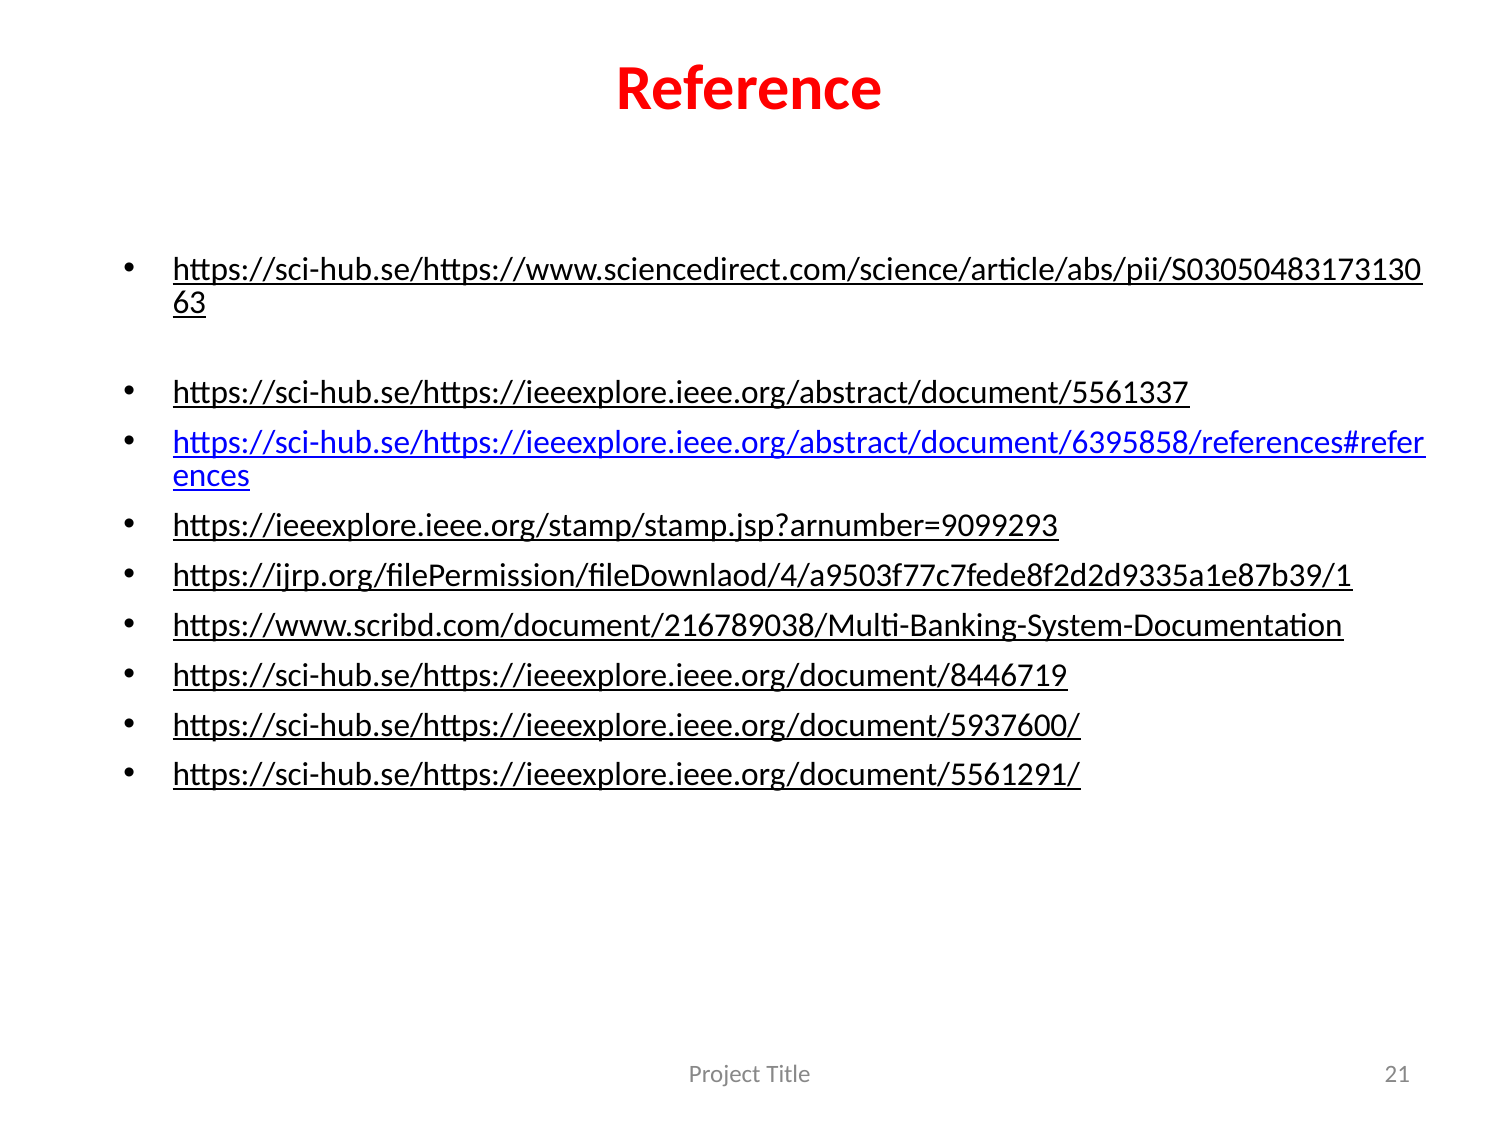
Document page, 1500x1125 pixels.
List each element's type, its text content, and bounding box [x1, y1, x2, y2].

slide_number ‹#› [1074, 1042, 1425, 1103]
footer Project Title [512, 1042, 988, 1103]
list https://sci-hub.se/https://www.sciencedirect.com/science/article/abs/pii/S0305048317313063 https://sci-hub.se/https://ieeexplore.ieee.org/abstract/document/5561337 https://sci-hub.se/https://ieeexplore.ieee.org/abstract/document/6395858/references#references https://ieeexplore.ieee.org/stamp/stamp.jsp?arnumber=9099293 https://ijrp.org/filePermission/fileDownlaod/4/a9503f77c7fede8f2d2d9335a1e87b39/1 https://www.scribd.com/document/216789038/Multi-Banking-System-Documentation https://sci-hub.se/https://ieeexplore.ieee.org/document/8446719 https://sci-hub.se/https://ieeexplore.ieee.org/document/5937600/ https://sci-hub.se/https://ieeexplore.ieee.org/document/5561291/ [62, 149, 1450, 893]
title Reference [75, 37, 1425, 130]
